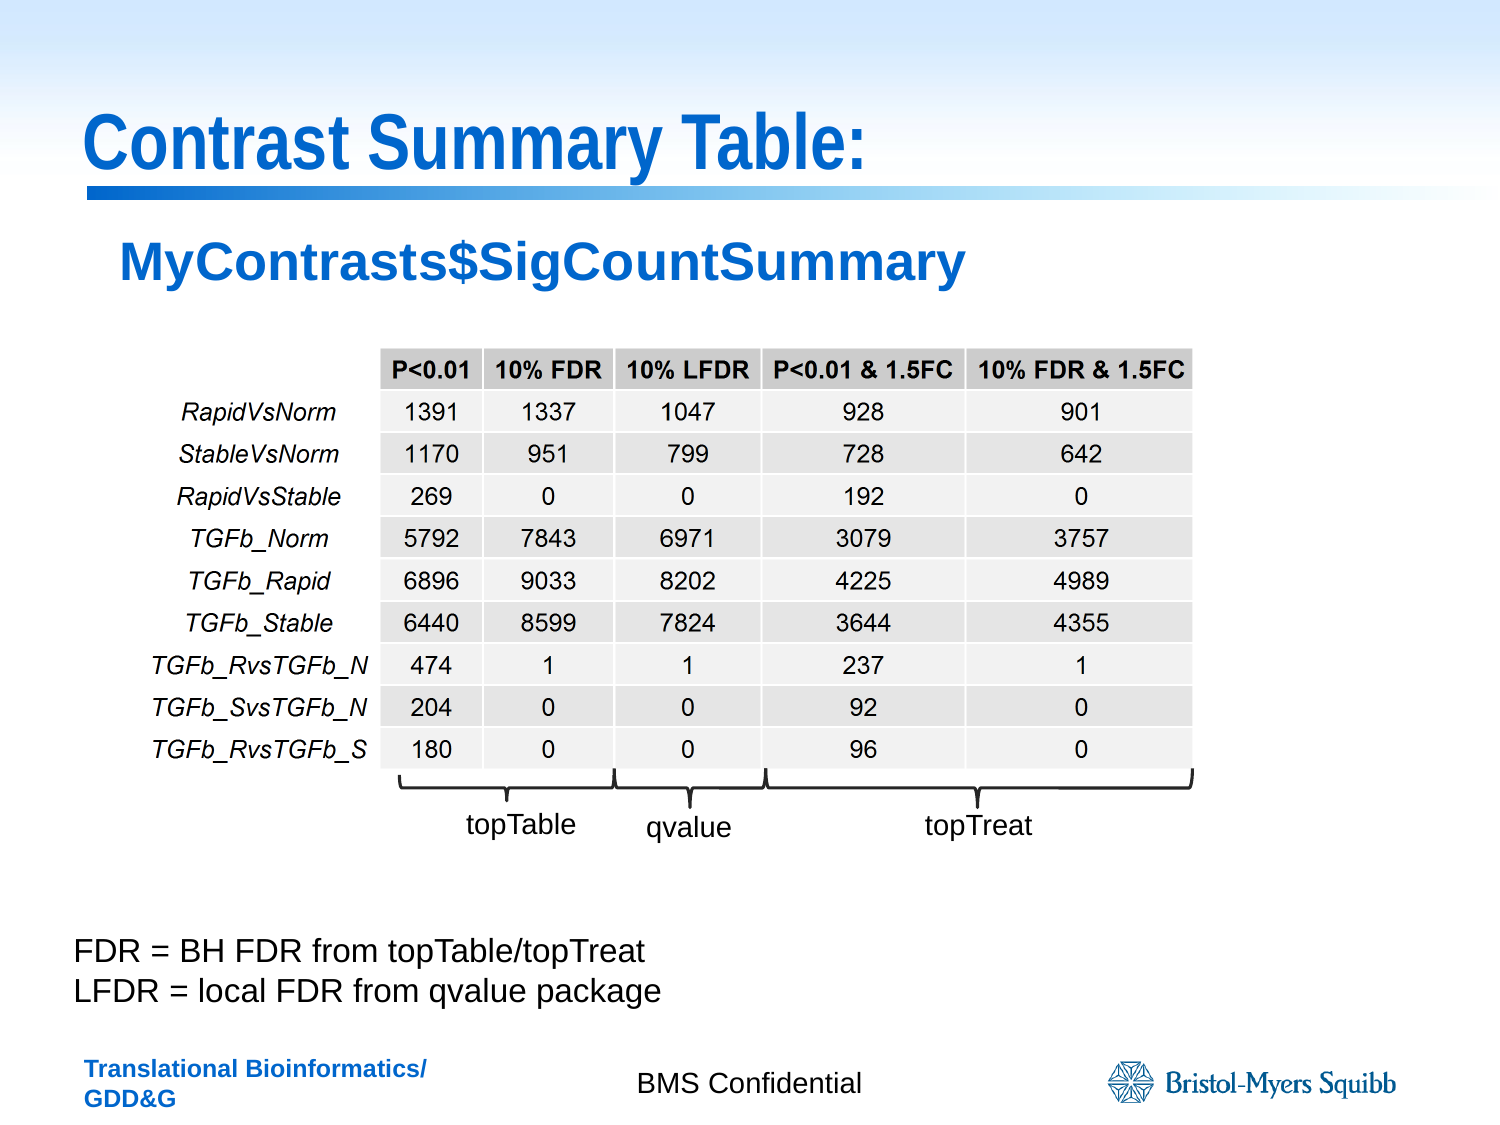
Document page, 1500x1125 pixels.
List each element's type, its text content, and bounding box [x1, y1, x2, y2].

footer BMS Confidential [481, 1056, 1019, 1108]
text_box topTreat [910, 809, 1048, 849]
text_box FDR = BH FDR from topTable/topTreat LFDR = local FDR from qvalue package [58, 922, 678, 1017]
title Contrast Summary Table: [67, 97, 1446, 194]
text_box topTable [451, 809, 592, 848]
text_box qvalue [631, 809, 748, 851]
picture [0, 0, 1500, 1125]
list MyContrasts$SigCountSummary [111, 225, 1387, 355]
